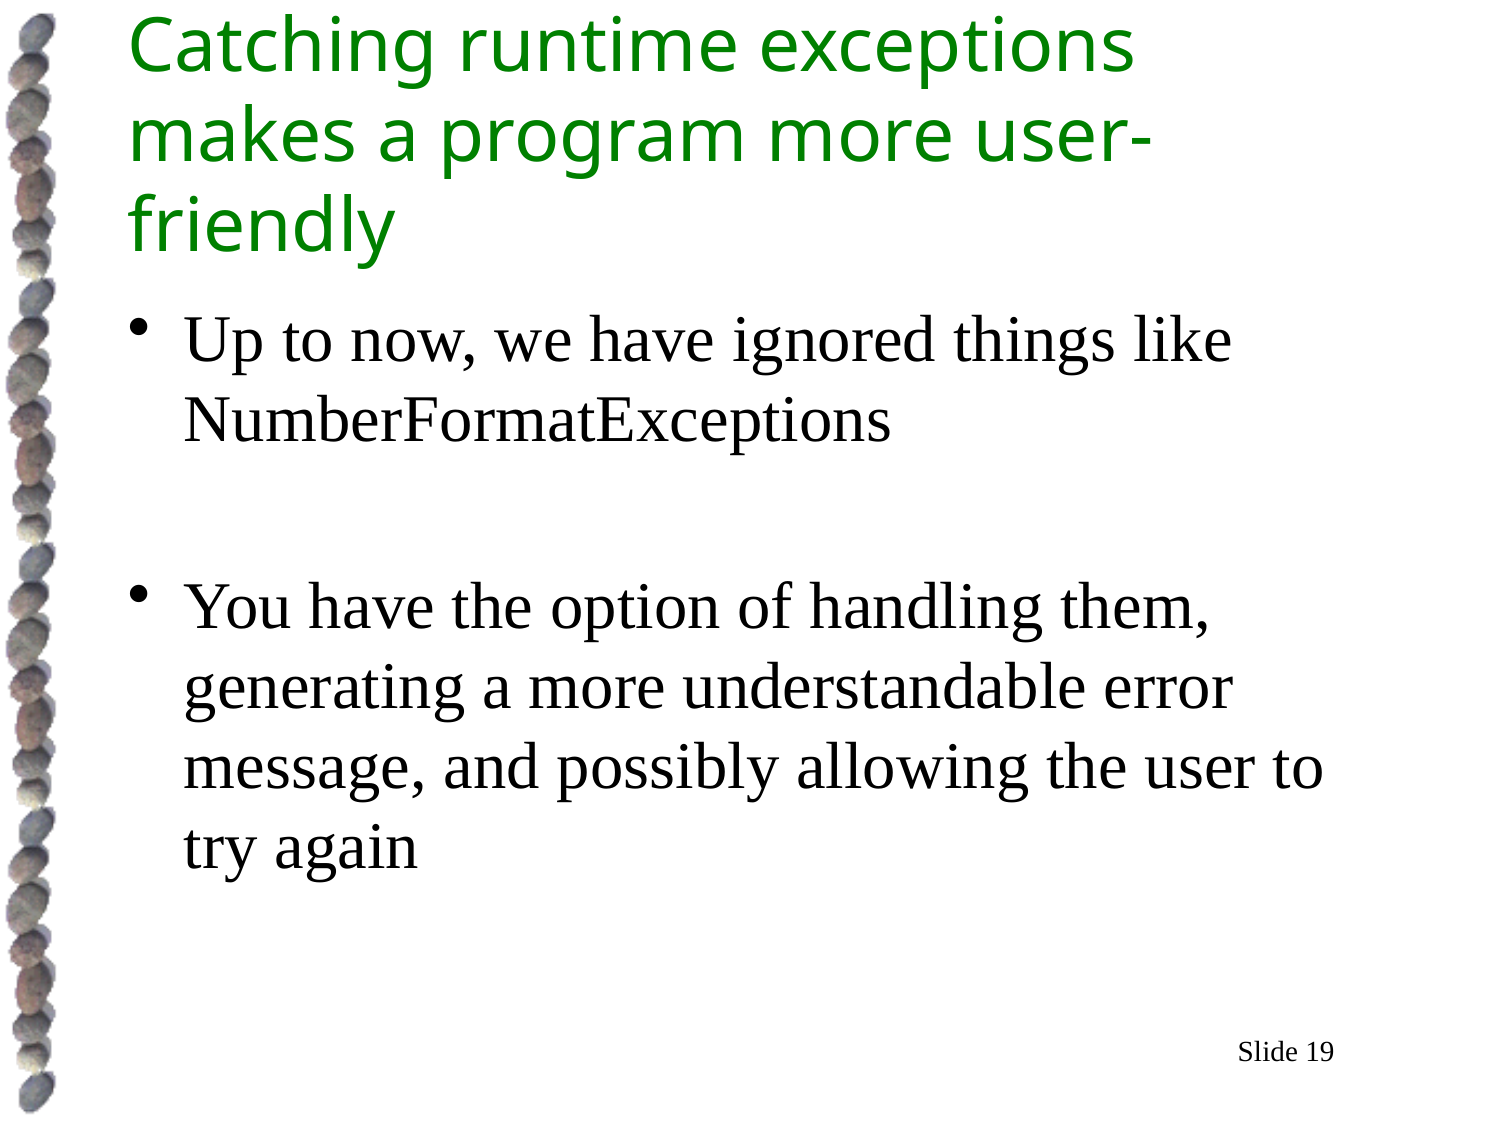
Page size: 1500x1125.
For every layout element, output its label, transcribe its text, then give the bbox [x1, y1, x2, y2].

title Catching runtime exceptions makes a program more user-friendly [112, 75, 1388, 188]
picture [0, 0, 65, 1125]
list Up to now, we have ignored things like NumberFormatExceptions You have the option of handling them, generating a more understandable error message, and possibly allowing the user to try again [112, 287, 1388, 963]
slide_number Slide 19 [1037, 1024, 1351, 1101]
